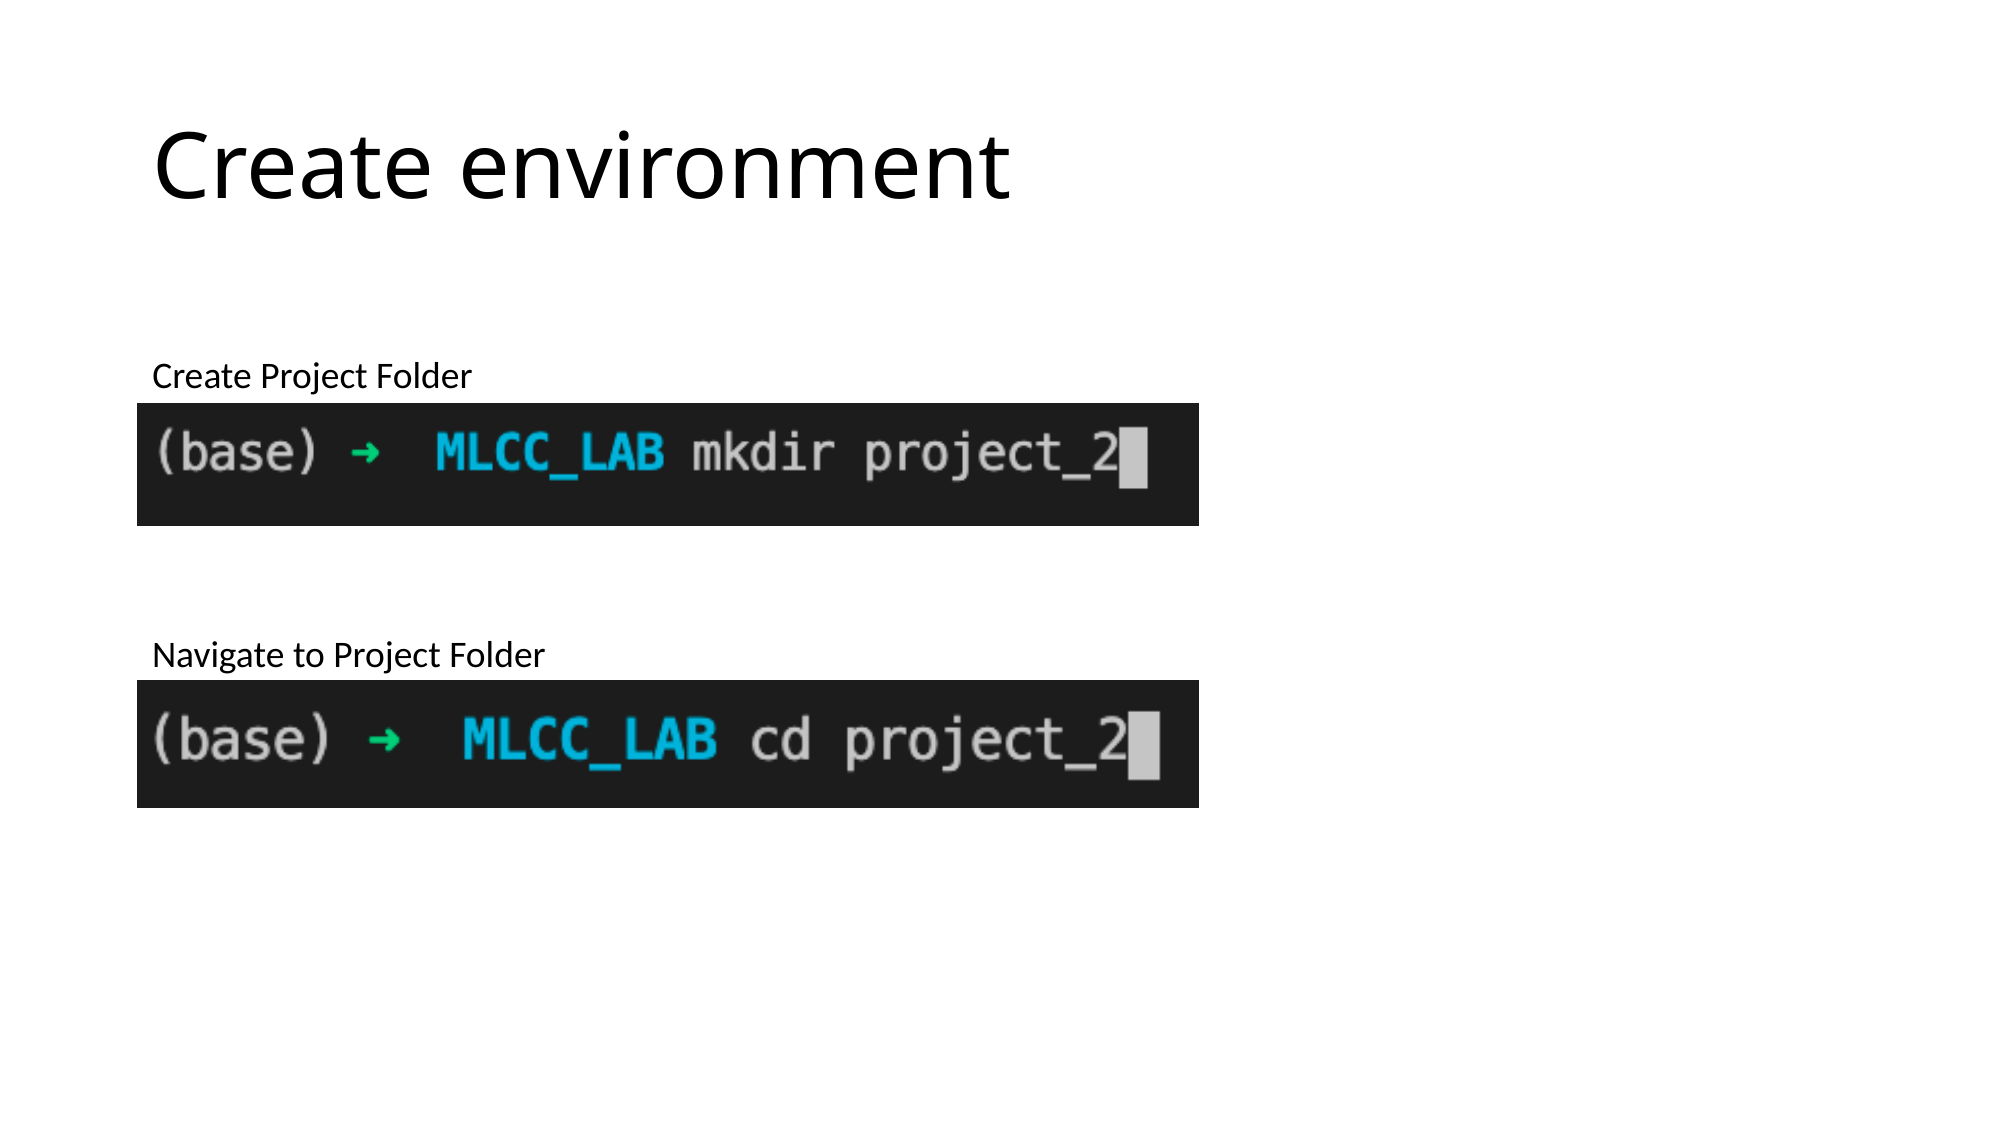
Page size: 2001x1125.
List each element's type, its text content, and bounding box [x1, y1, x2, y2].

title Create environment [137, 59, 1863, 278]
text_box Navigate to Project Folder [137, 622, 581, 680]
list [137, 403, 1199, 526]
picture [137, 680, 1199, 808]
text_box Create Project Folder [137, 343, 530, 403]
